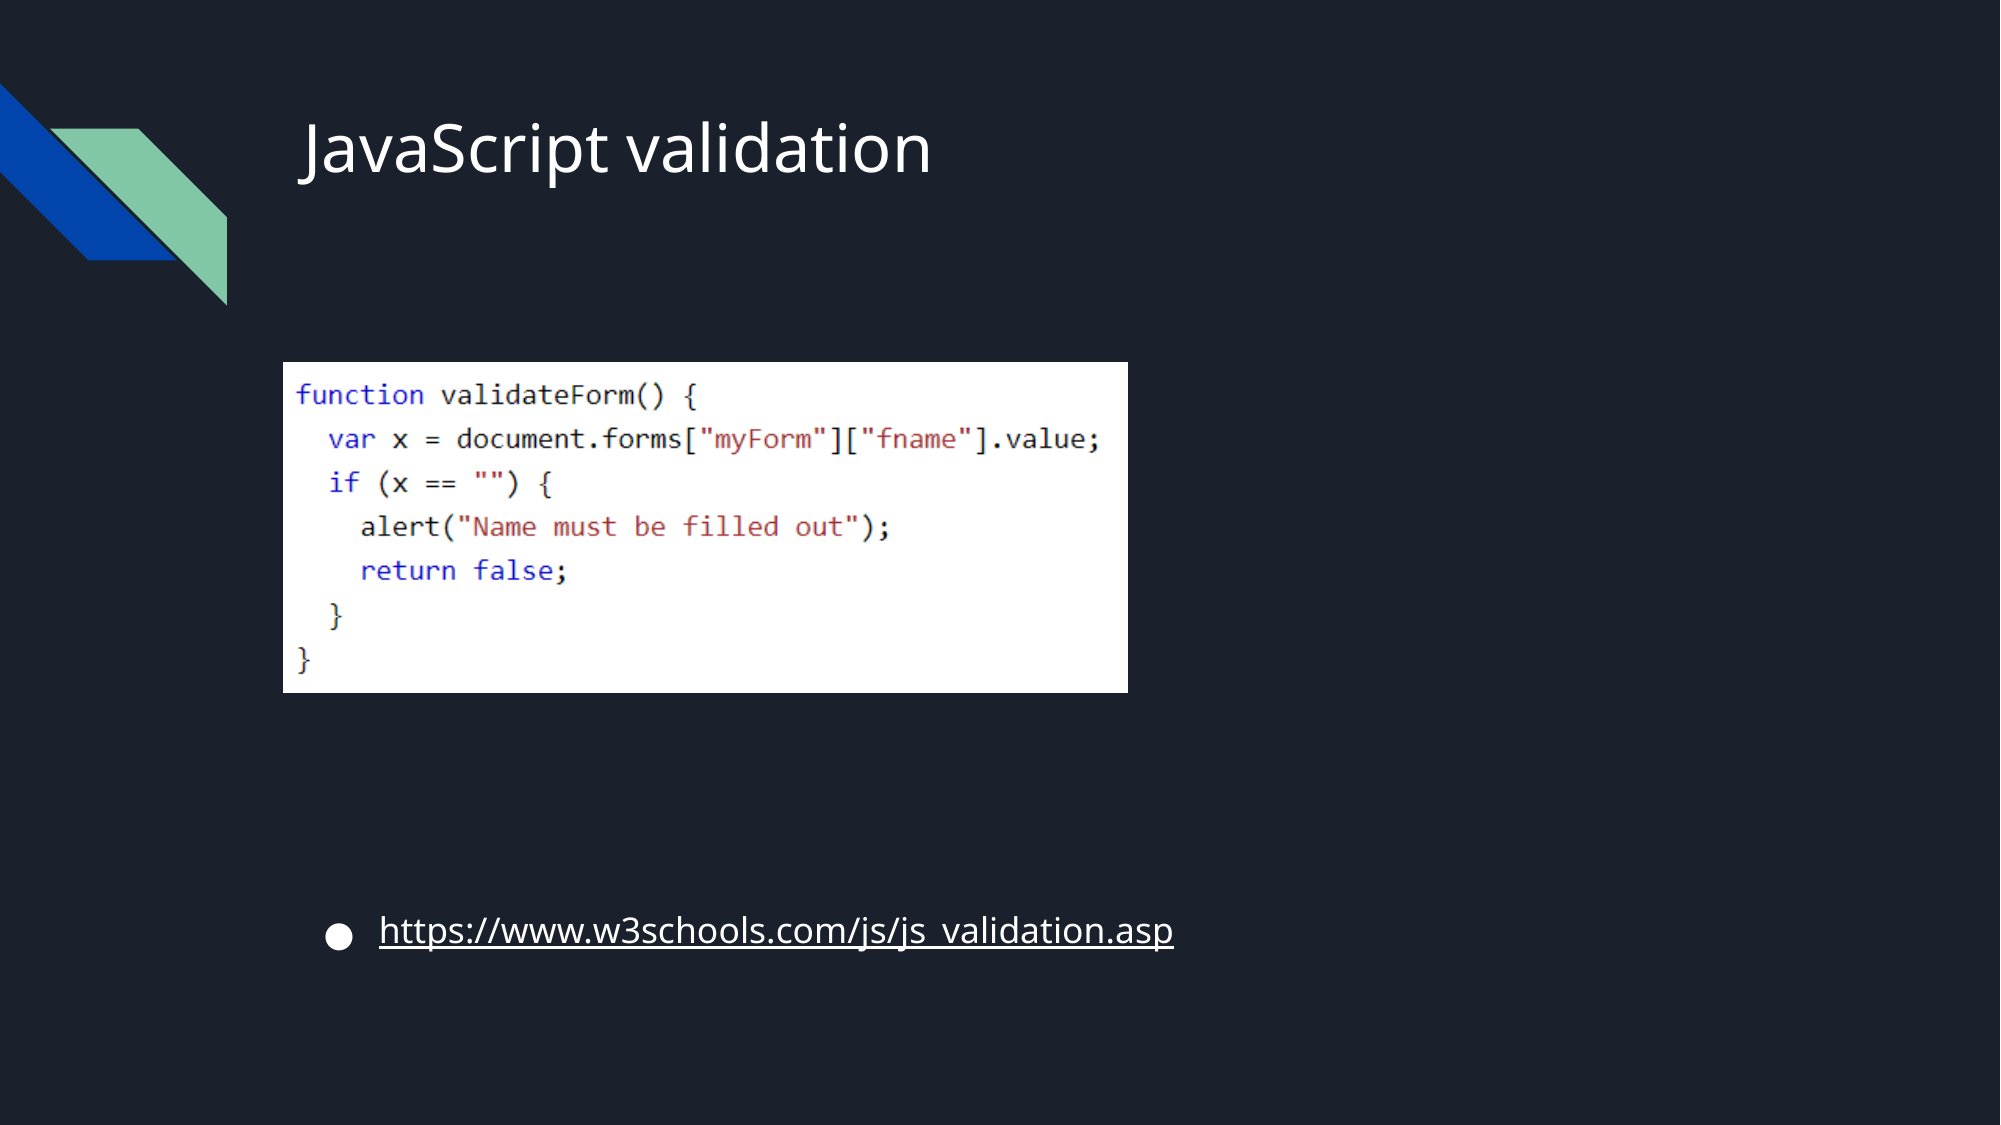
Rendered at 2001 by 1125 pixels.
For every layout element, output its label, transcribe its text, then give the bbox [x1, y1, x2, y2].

list https://www.w3schools.com/js/js_validation.asp [283, 880, 1824, 980]
title JavaScript validation [283, 86, 1824, 287]
picture [283, 362, 1128, 693]
